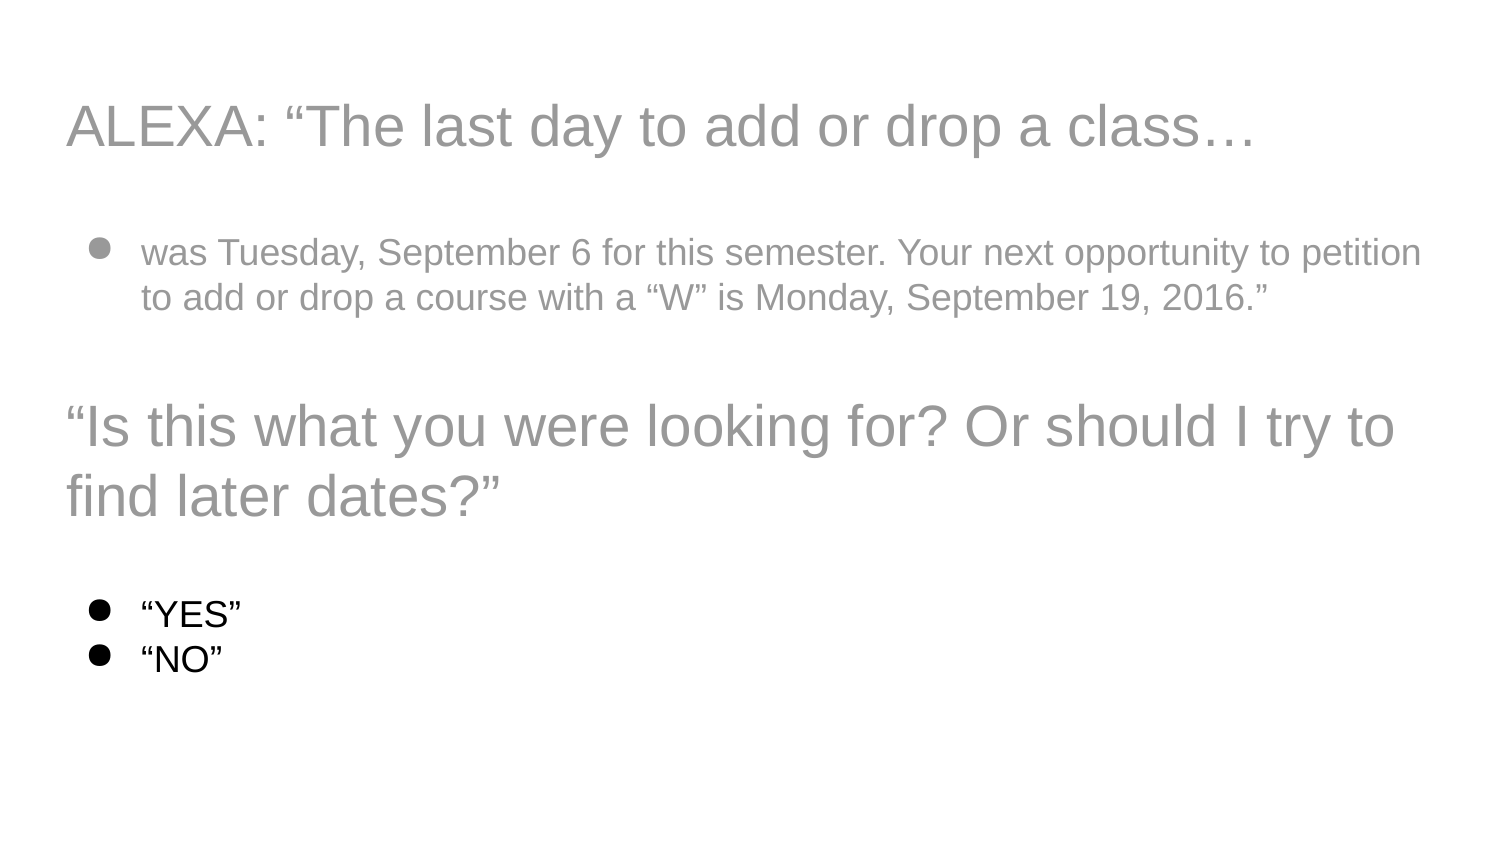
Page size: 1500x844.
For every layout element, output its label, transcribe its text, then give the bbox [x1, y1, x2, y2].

list “YES” “NO” [51, 575, 1449, 736]
title ALEXA: “The last day to add or drop a class… was Tuesday, September 6 for this semester. Your next opportunity to petition to add or drop a course with a “W” is Monday, September 19, 2016.” “Is this what you were looking for? Or should I try to find later dates?” [51, 72, 1449, 545]
